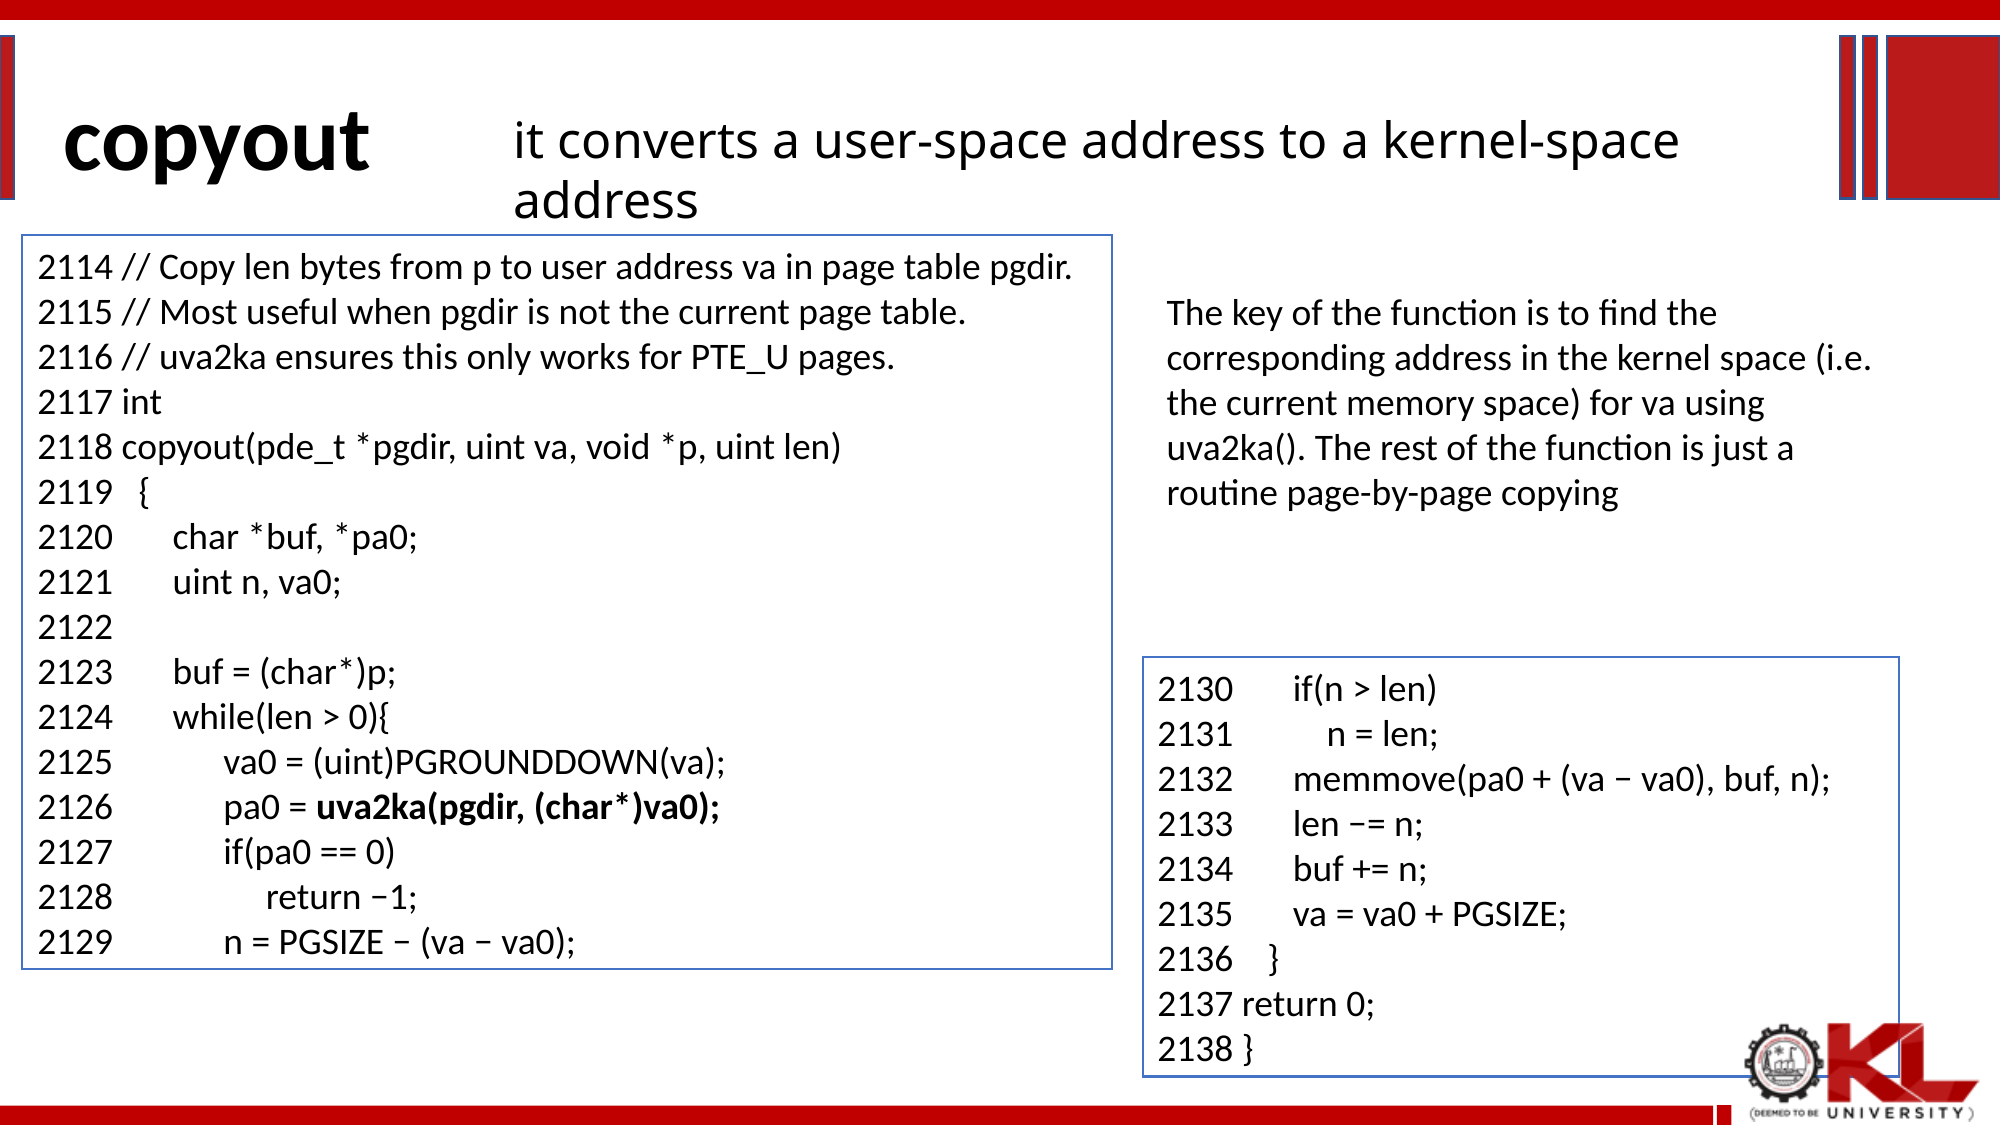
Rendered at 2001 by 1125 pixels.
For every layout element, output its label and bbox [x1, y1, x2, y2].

text_box [0, 0, 2000, 1125]
